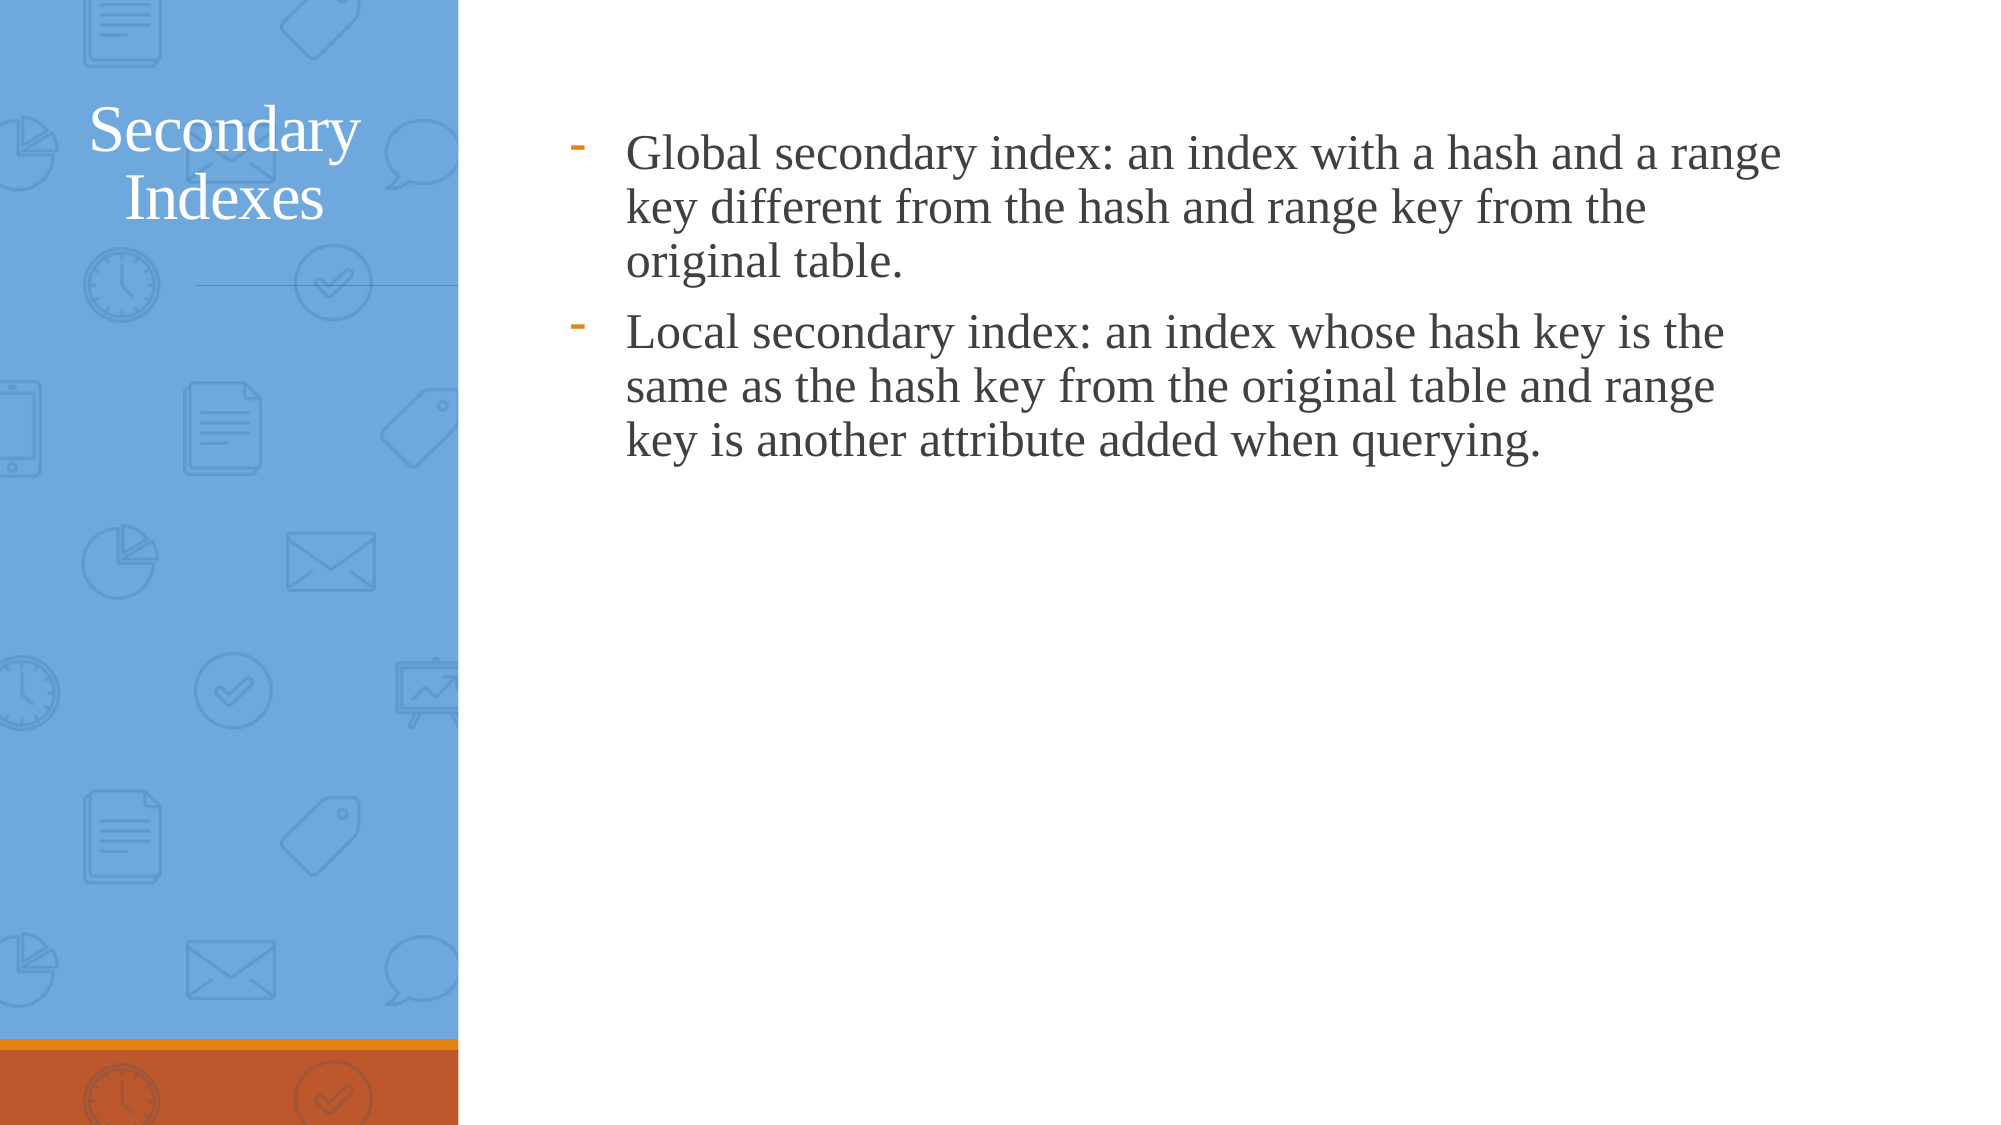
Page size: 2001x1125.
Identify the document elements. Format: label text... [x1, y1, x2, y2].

list Global secondary index: an index with a hash and a range key different from the hash and range key from the original table. Local secondary index: an index whose hash key is the same as the hash key from the original table and range key is another attribute added when querying. [549, 106, 1817, 891]
title Secondary Indexes [19, 76, 431, 265]
